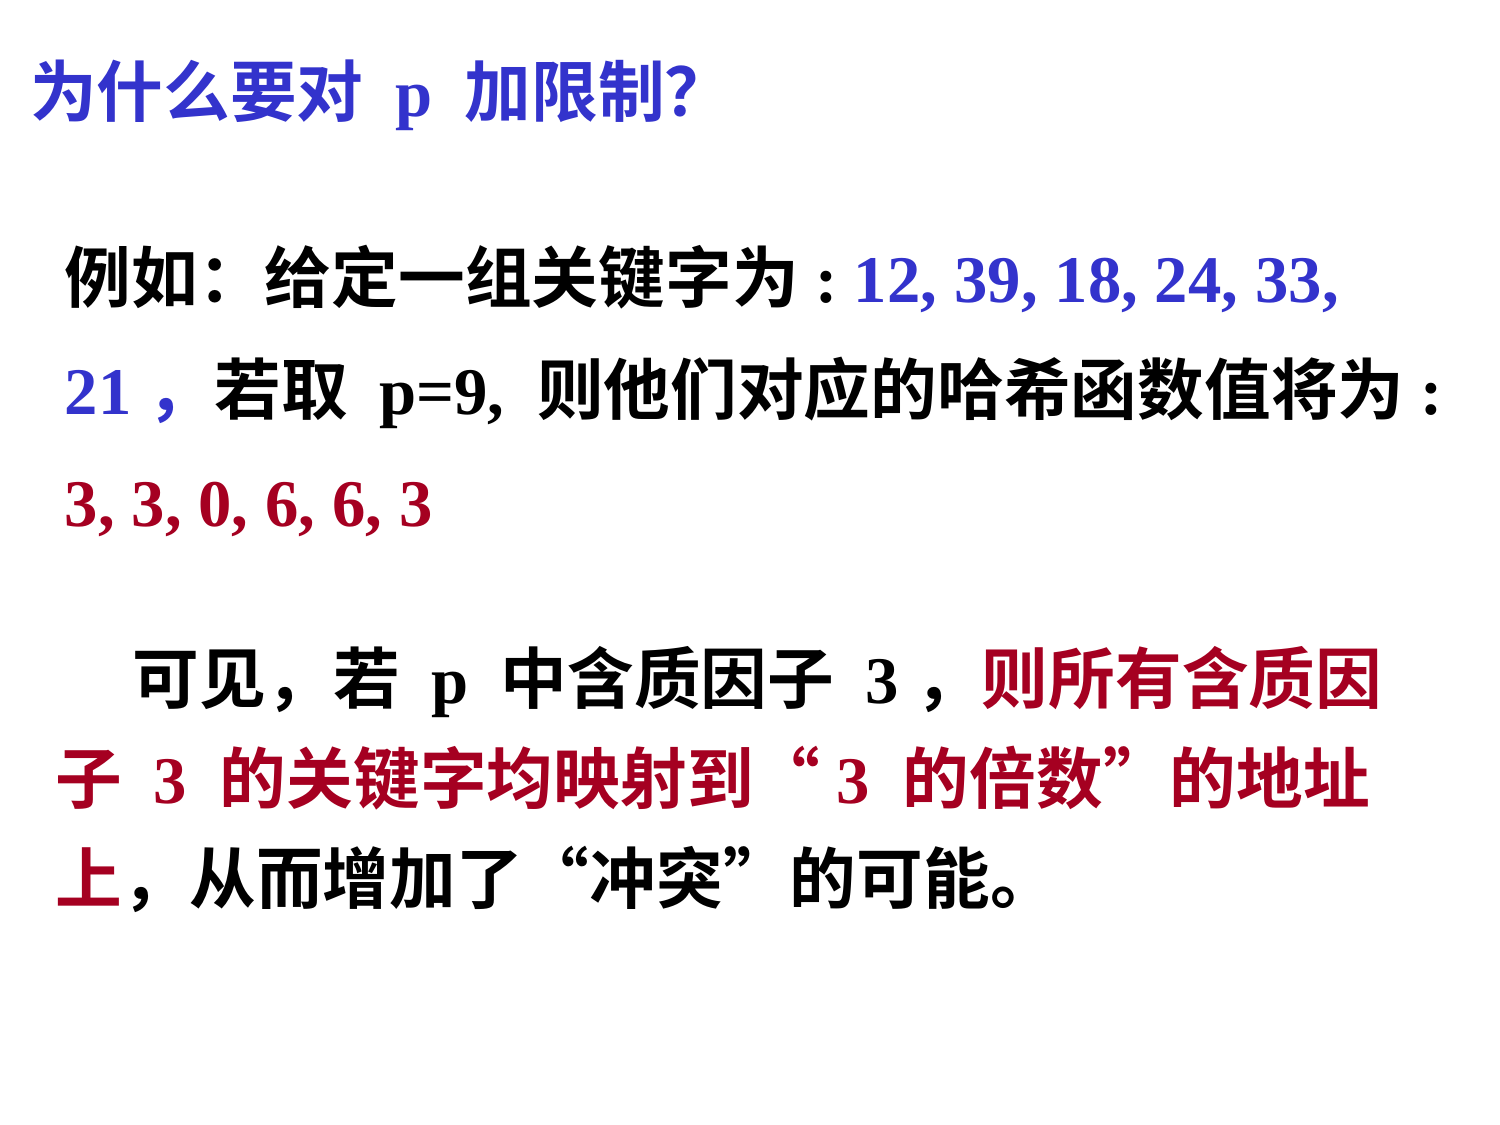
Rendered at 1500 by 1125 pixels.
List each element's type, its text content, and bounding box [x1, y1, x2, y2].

text_box 可见，若 p 中含质因子 3，则所有含质因子 3 的关键字均映射到“3 的倍数”的地址上，从而增加了“冲突”的可能。 [41, 609, 1454, 925]
text_box 例如：给定一组关键字为: 12, 39, 18, 24, 33, 21，若取 p=9, 则他们对应的哈希函数值将为: 3, 3, 0, 6, 6, 3 [50, 196, 1500, 547]
text_box 为什么要对 p 加限制？ [15, 42, 747, 138]
